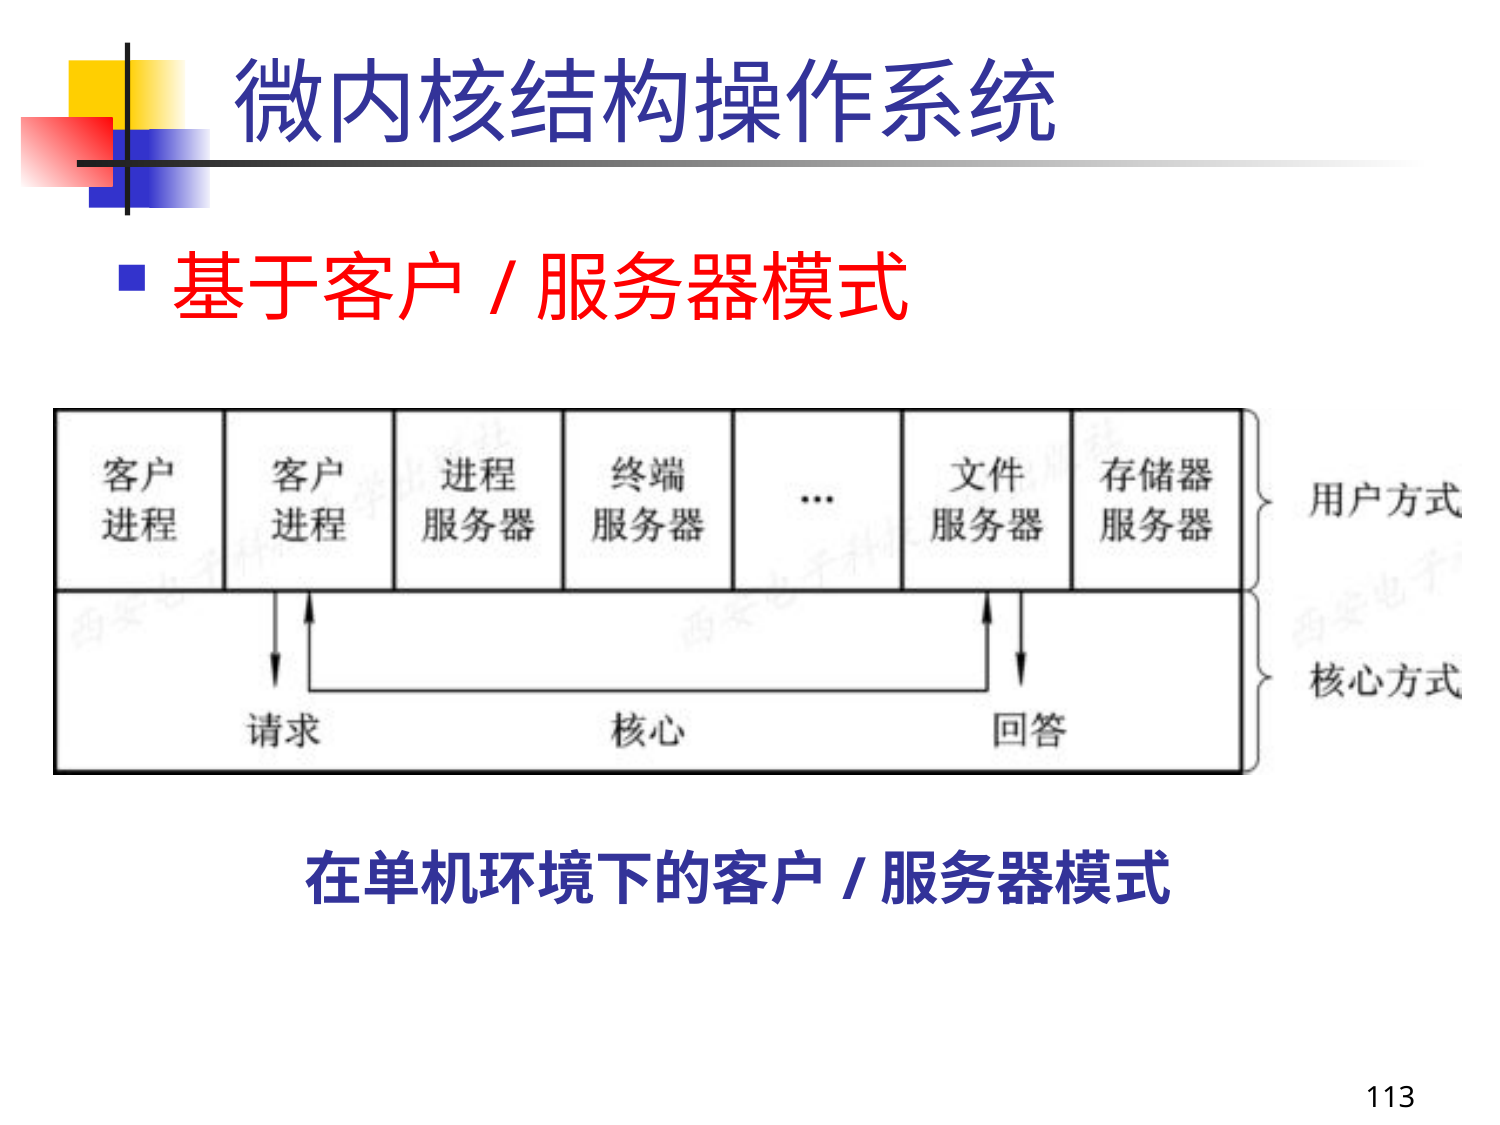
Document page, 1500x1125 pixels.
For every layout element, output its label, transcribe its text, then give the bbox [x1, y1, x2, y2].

slide_number 113 [1080, 1070, 1431, 1114]
picture [52, 408, 1463, 776]
title 微内核结构操作系统 [218, 15, 1436, 161]
list 基于客户/服务器模式 [100, 231, 1423, 362]
text_box 在单机环境下的客户/服务器模式 [289, 834, 1235, 1001]
